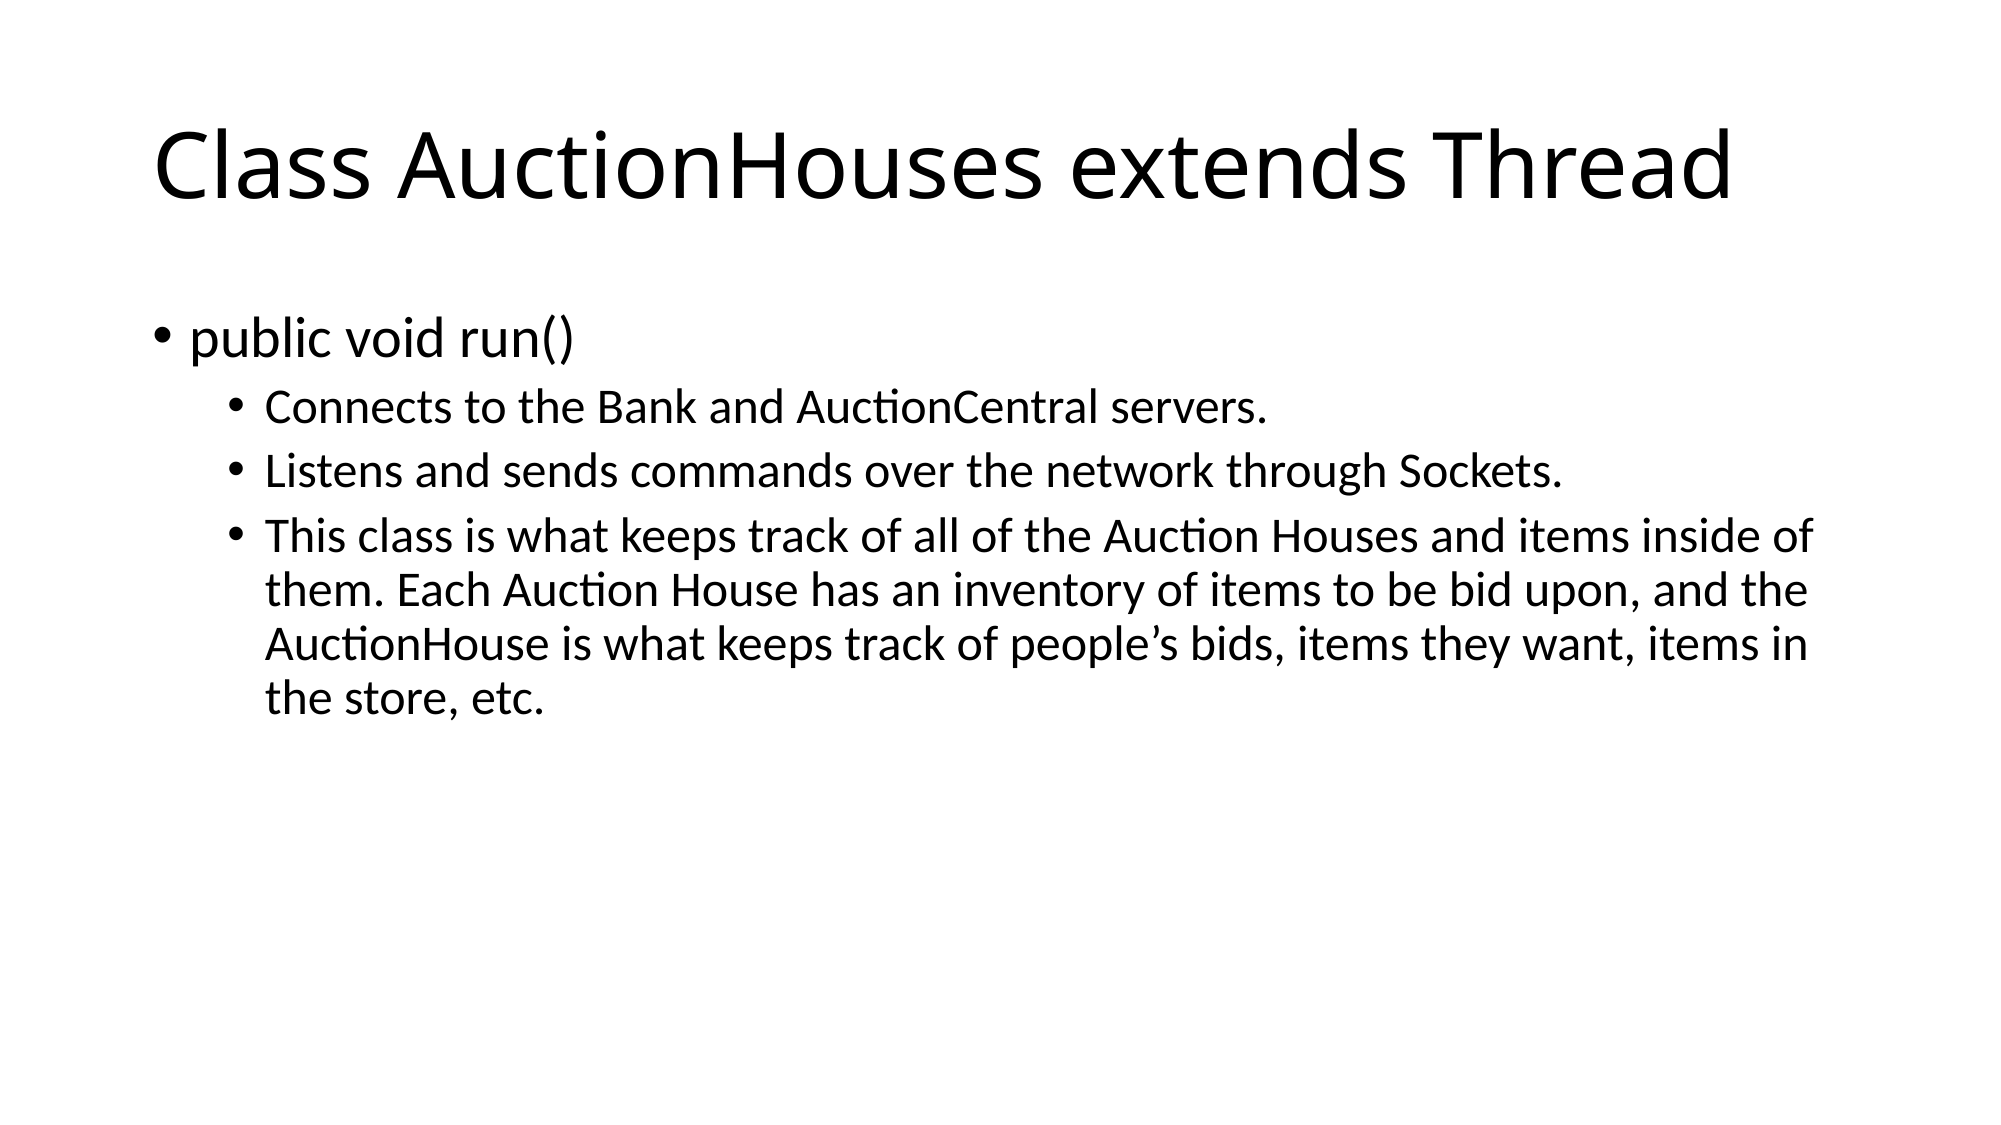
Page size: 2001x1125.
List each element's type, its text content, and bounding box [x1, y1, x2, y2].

title Class AuctionHouses extends Thread [137, 59, 1863, 278]
list public void run() Connects to the Bank and AuctionCentral servers. Listens and sends commands over the network through Sockets. This class is what keeps track of all of the Auction Houses and items inside of them. Each Auction House has an inventory of items to be bid upon, and the AuctionHouse is what keeps track of people’s bids, items they want, items in the store, etc. [137, 299, 1863, 1014]
